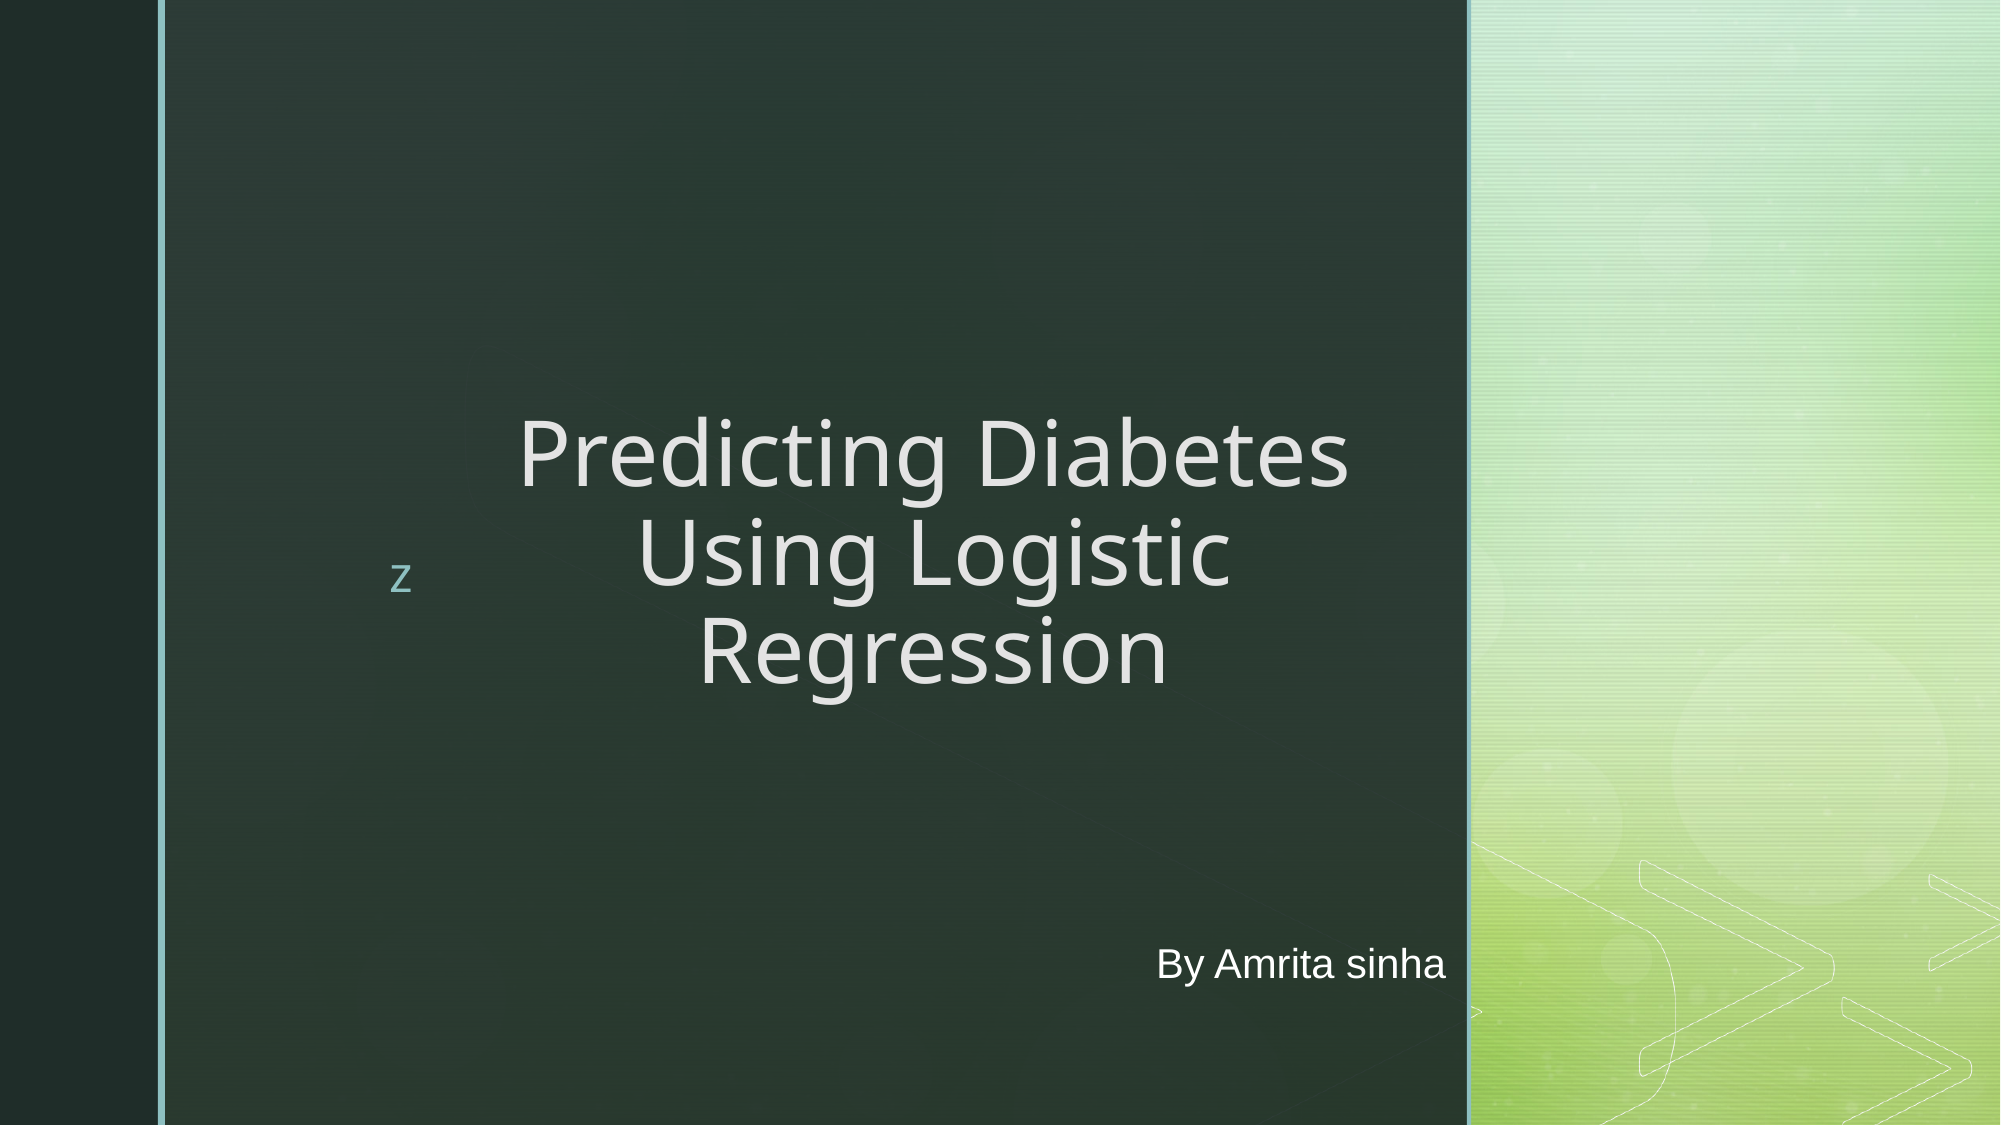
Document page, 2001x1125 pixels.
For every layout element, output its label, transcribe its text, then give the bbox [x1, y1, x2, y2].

subtitle By Amrita sinha [582, 803, 1462, 995]
title Predicting Diabetes Using Logistic Regression [481, 400, 1387, 773]
picture [1472, 0, 2001, 1125]
